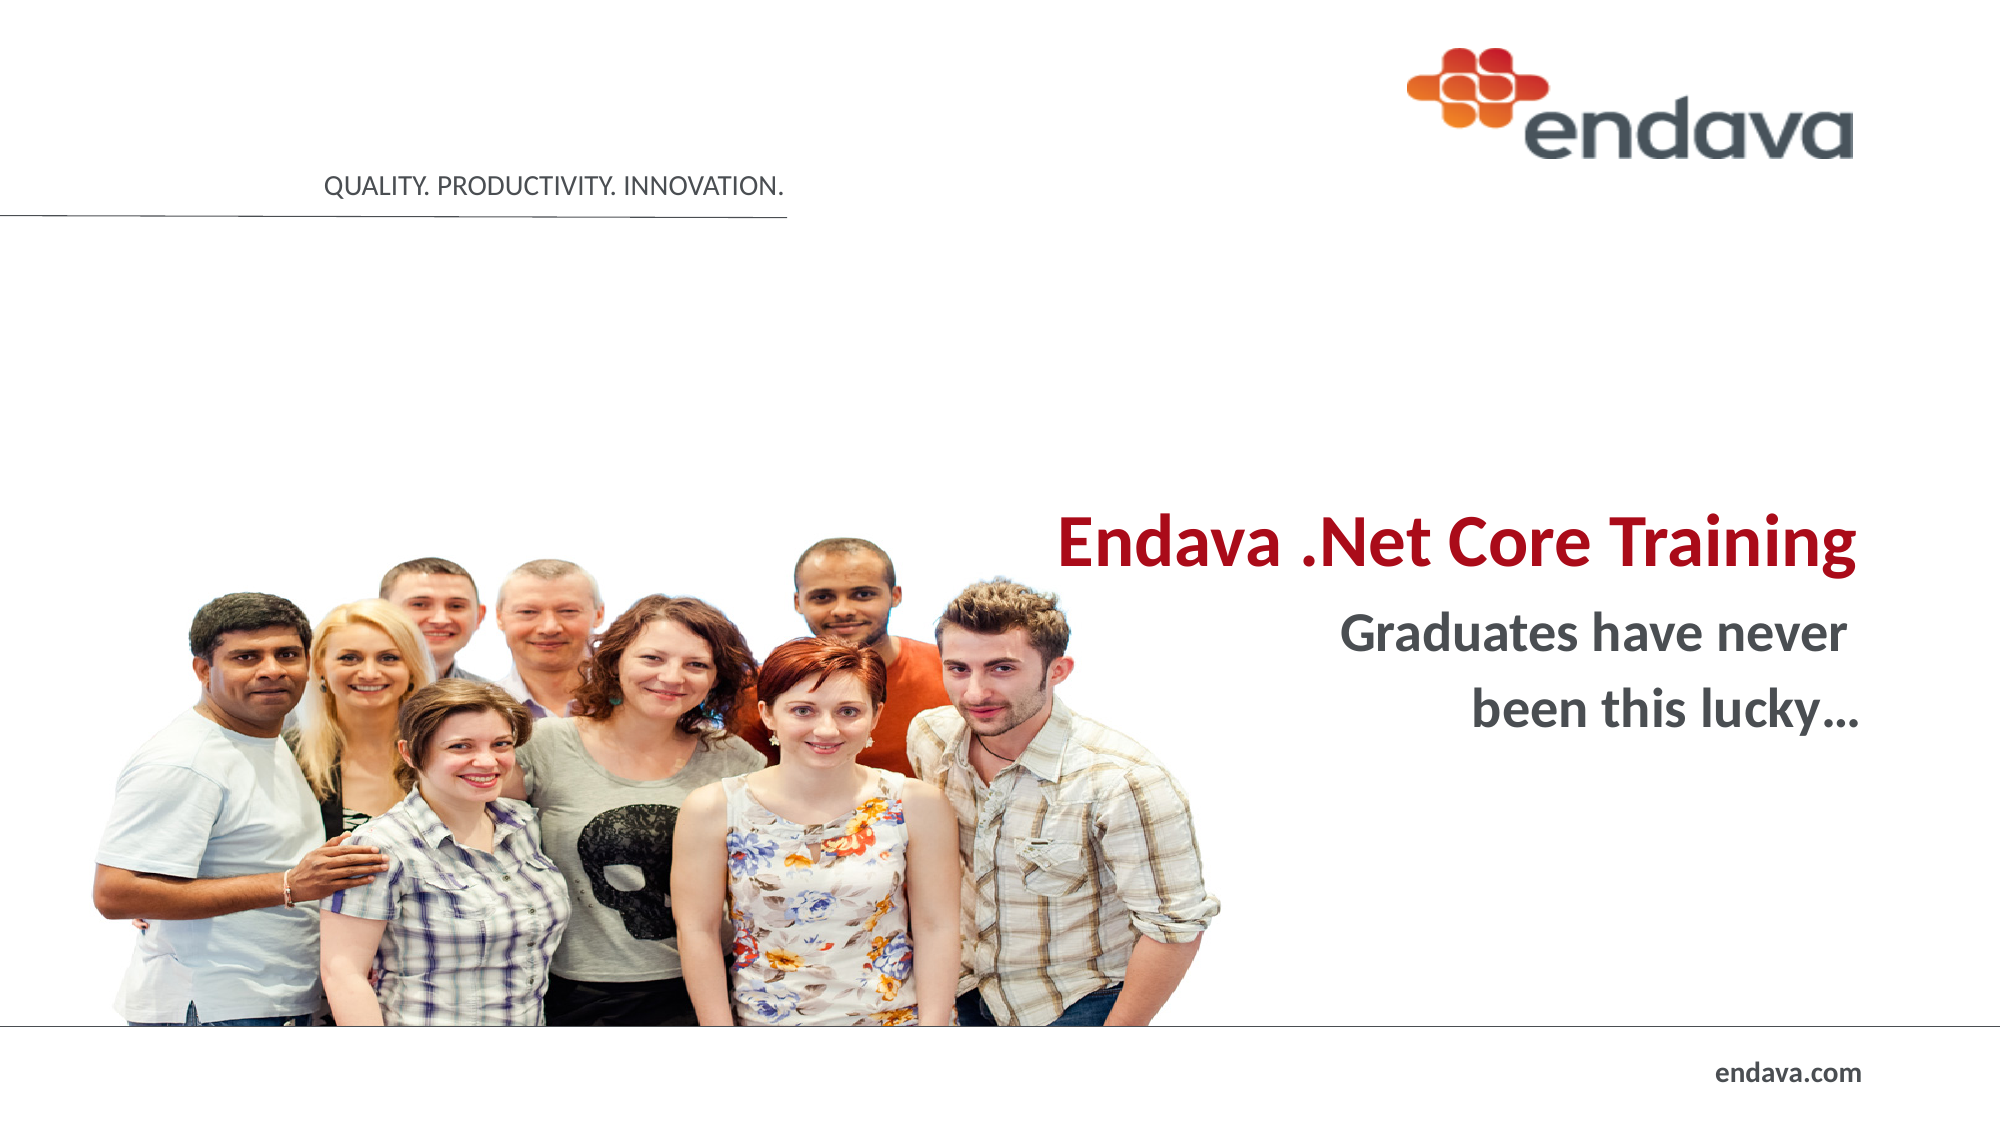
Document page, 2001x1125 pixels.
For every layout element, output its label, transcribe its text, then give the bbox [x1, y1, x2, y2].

picture [0, 289, 1986, 1026]
subtitle Graduates have never been this lucky… [907, 594, 1862, 867]
title Endava .Net Core Training [906, 362, 1858, 591]
picture [1407, 48, 1853, 159]
